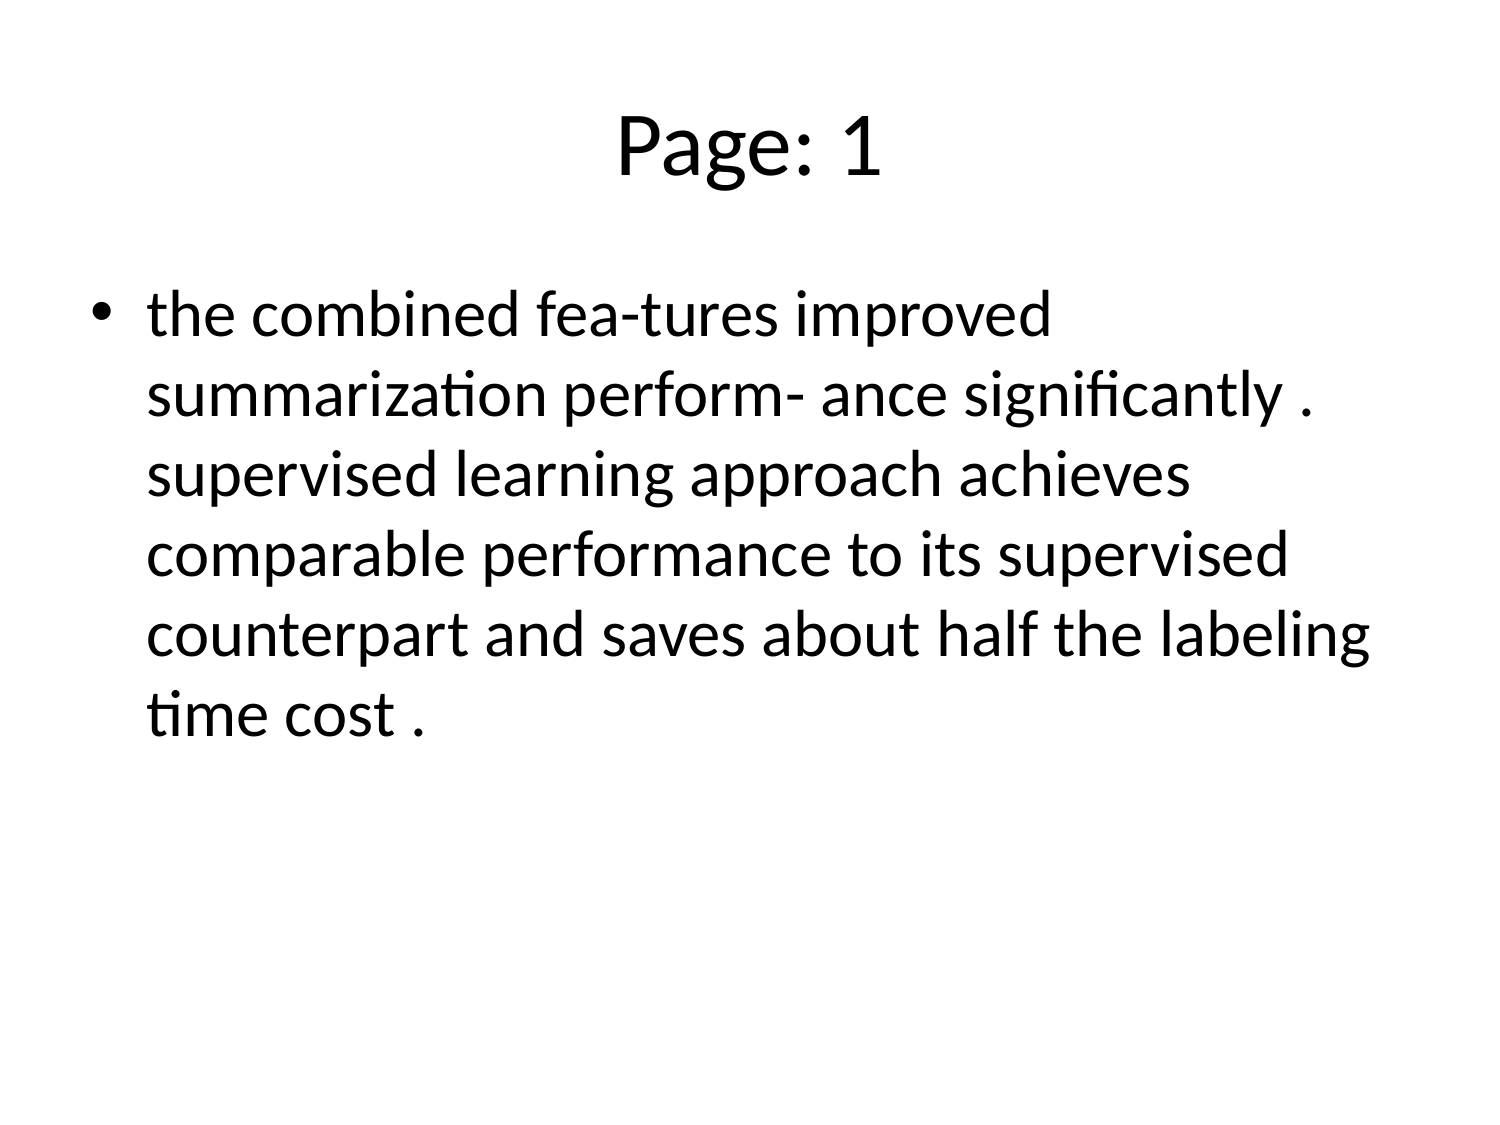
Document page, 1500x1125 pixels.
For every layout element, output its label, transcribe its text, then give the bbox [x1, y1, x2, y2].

list the combined fea-tures improved summarization perform- ance significantly . supervised learning approach achieves comparable performance to its supervised counterpart and saves about half the labeling time cost . [75, 262, 1425, 1005]
title Page: 1 [75, 45, 1425, 233]
